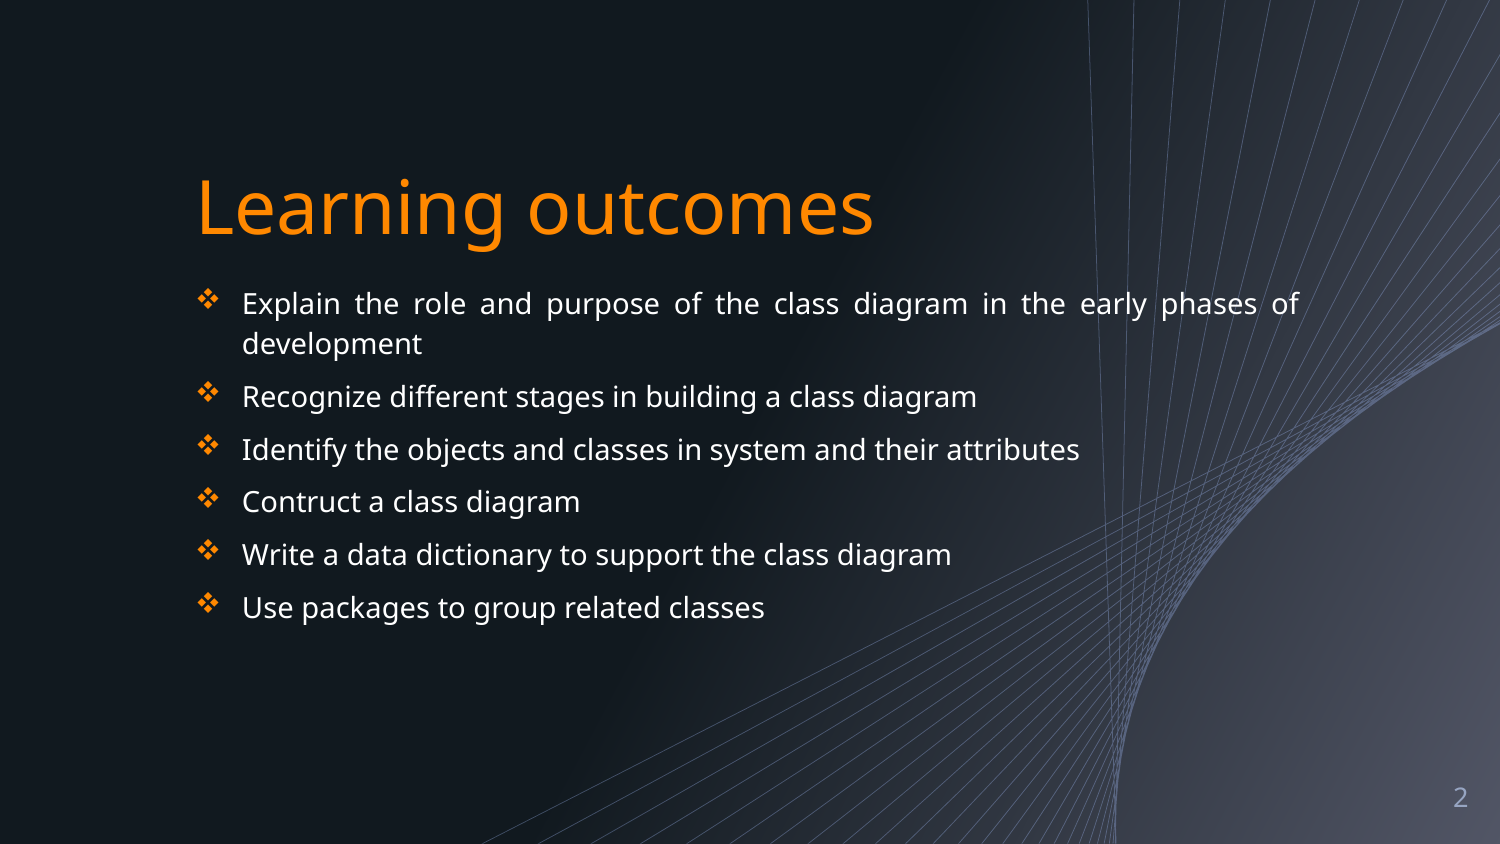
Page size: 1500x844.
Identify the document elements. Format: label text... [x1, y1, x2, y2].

list Explain the role and purpose of the class diagram in the early phases of development Recognize different stages in building a class diagram Identify the objects and classes in system and their attributes Contruct a class diagram Write a data dictionary to support the class diagram Use packages to group related classes [195, 280, 1300, 760]
title Learning outcomes [195, 171, 1305, 251]
slide_number 2 [1378, 766, 1469, 832]
